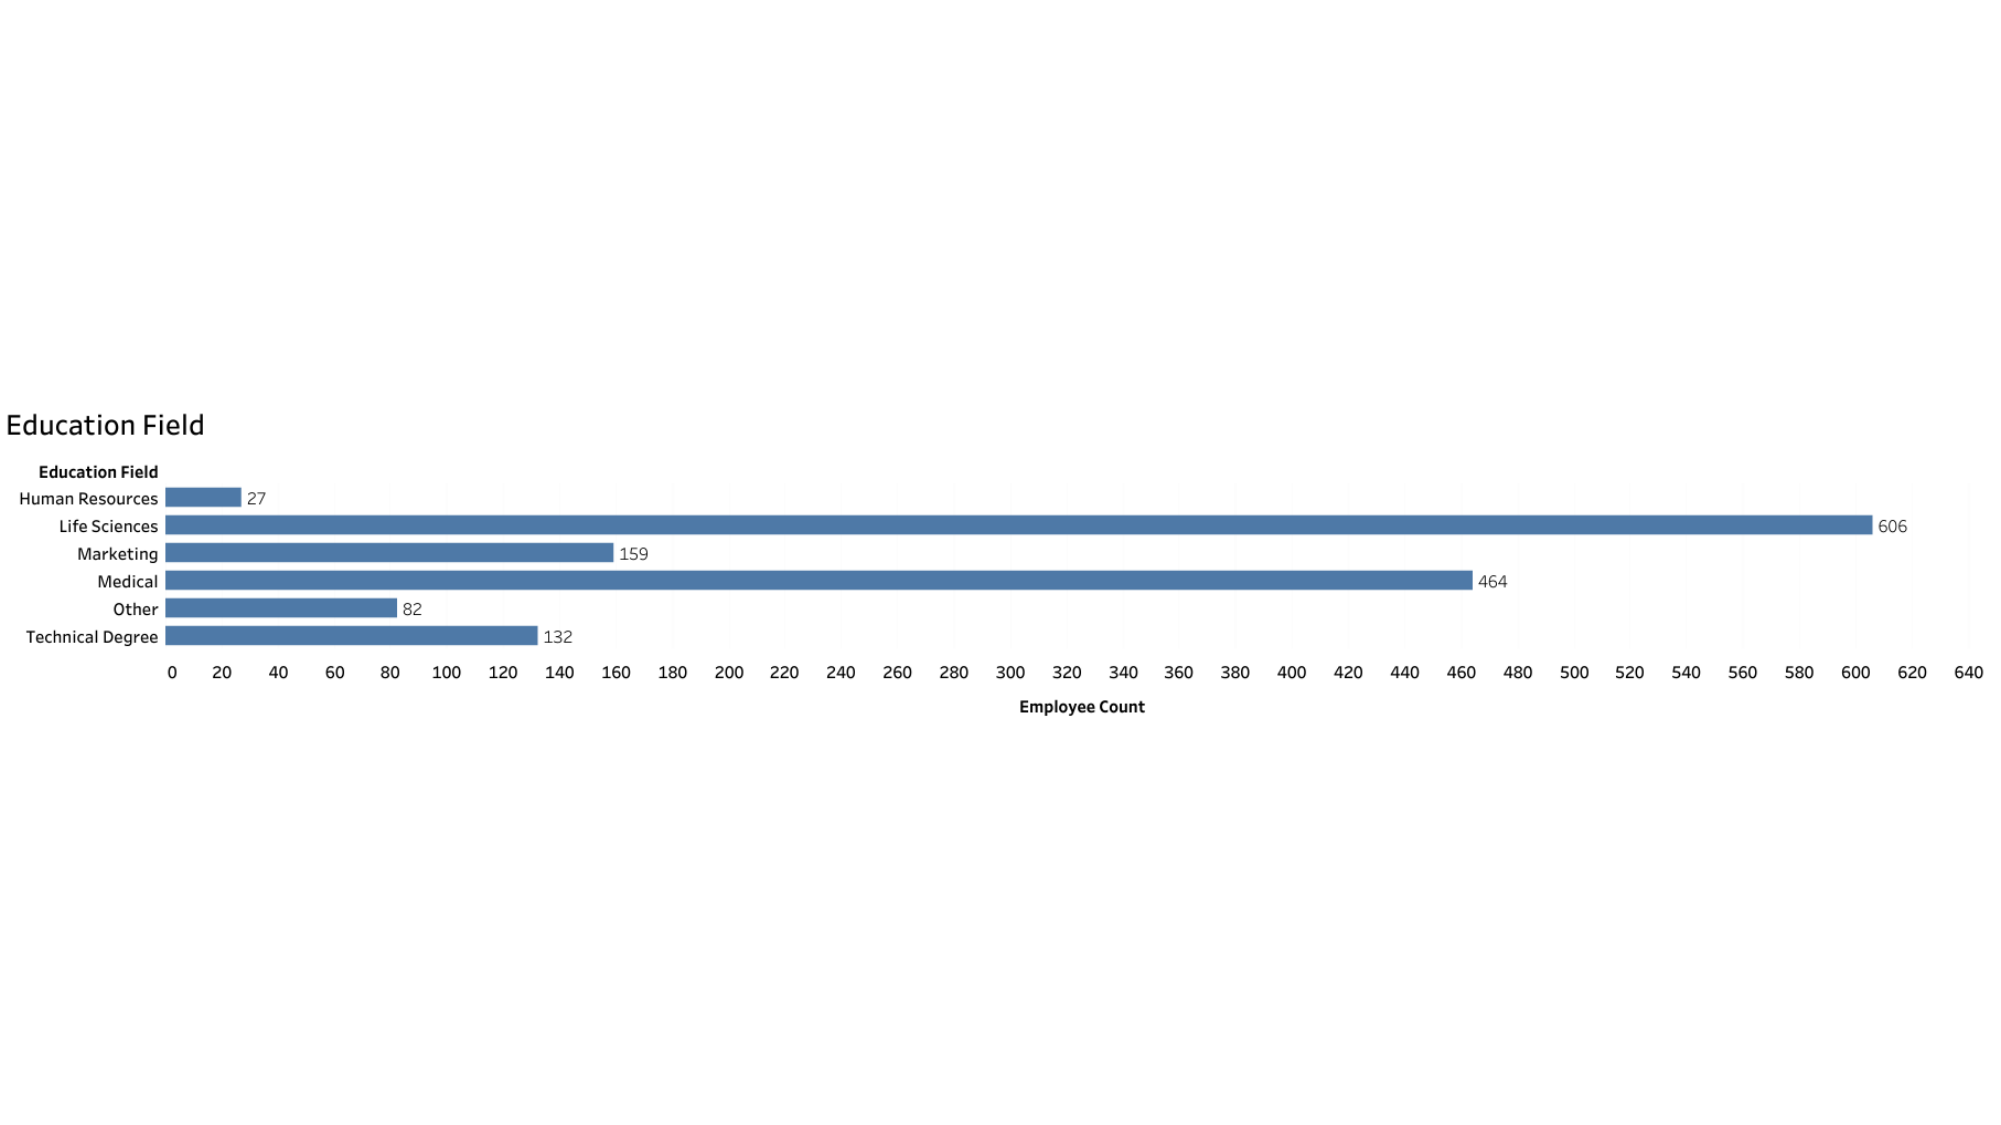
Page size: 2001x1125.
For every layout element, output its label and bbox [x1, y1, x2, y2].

picture [0, 396, 2000, 728]
